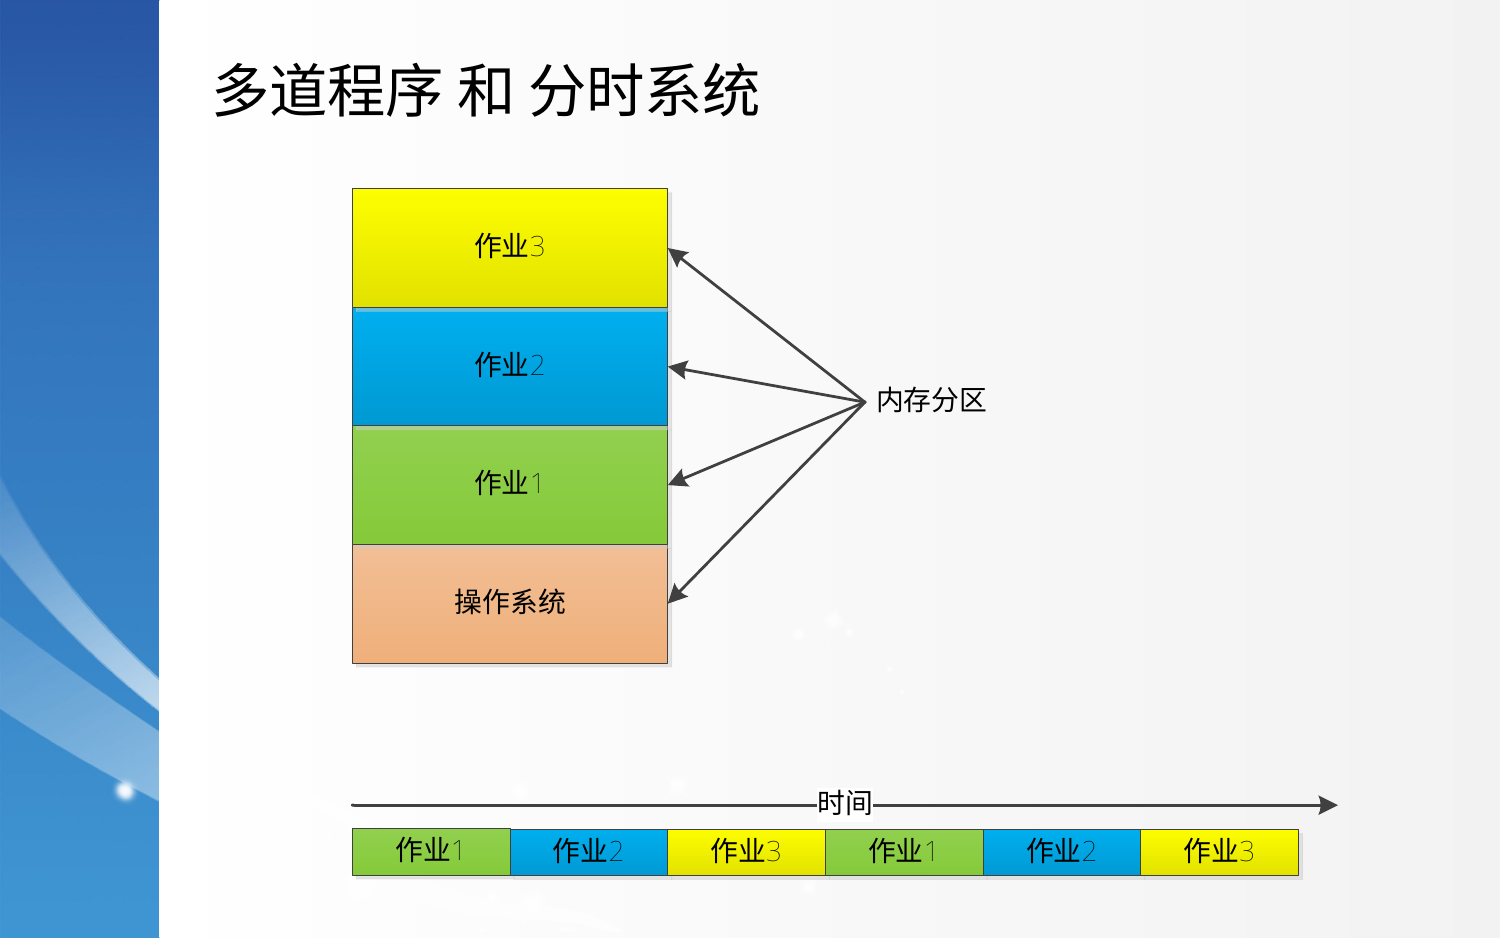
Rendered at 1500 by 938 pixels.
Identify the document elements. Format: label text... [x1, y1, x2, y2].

picture [0, 0, 1500, 938]
text_box 多道程序 和 分时系统 [195, 11, 1357, 168]
